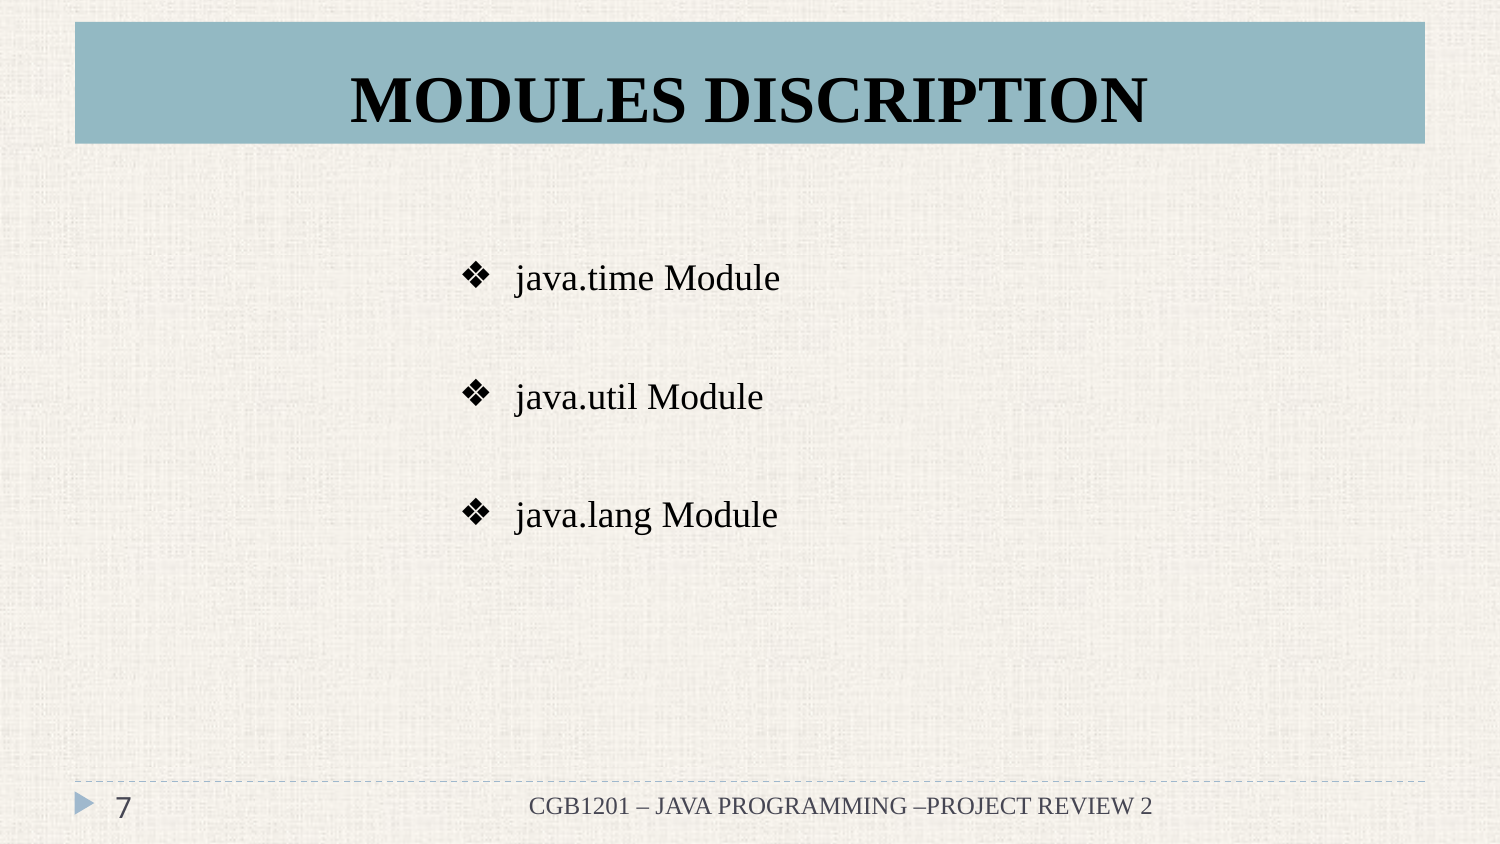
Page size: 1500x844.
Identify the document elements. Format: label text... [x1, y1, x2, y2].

title MODULES DISCRIPTION [75, 21, 1425, 144]
footer CGB1201 – JAVA PROGRAMMING –PROJECT REVIEW 2 [512, 782, 1175, 844]
text_box java.lang Module [425, 475, 1500, 551]
text_box java.time Module [425, 238, 1364, 314]
text_box java.util Module [425, 356, 1500, 432]
slide_number 7 [100, 782, 426, 827]
